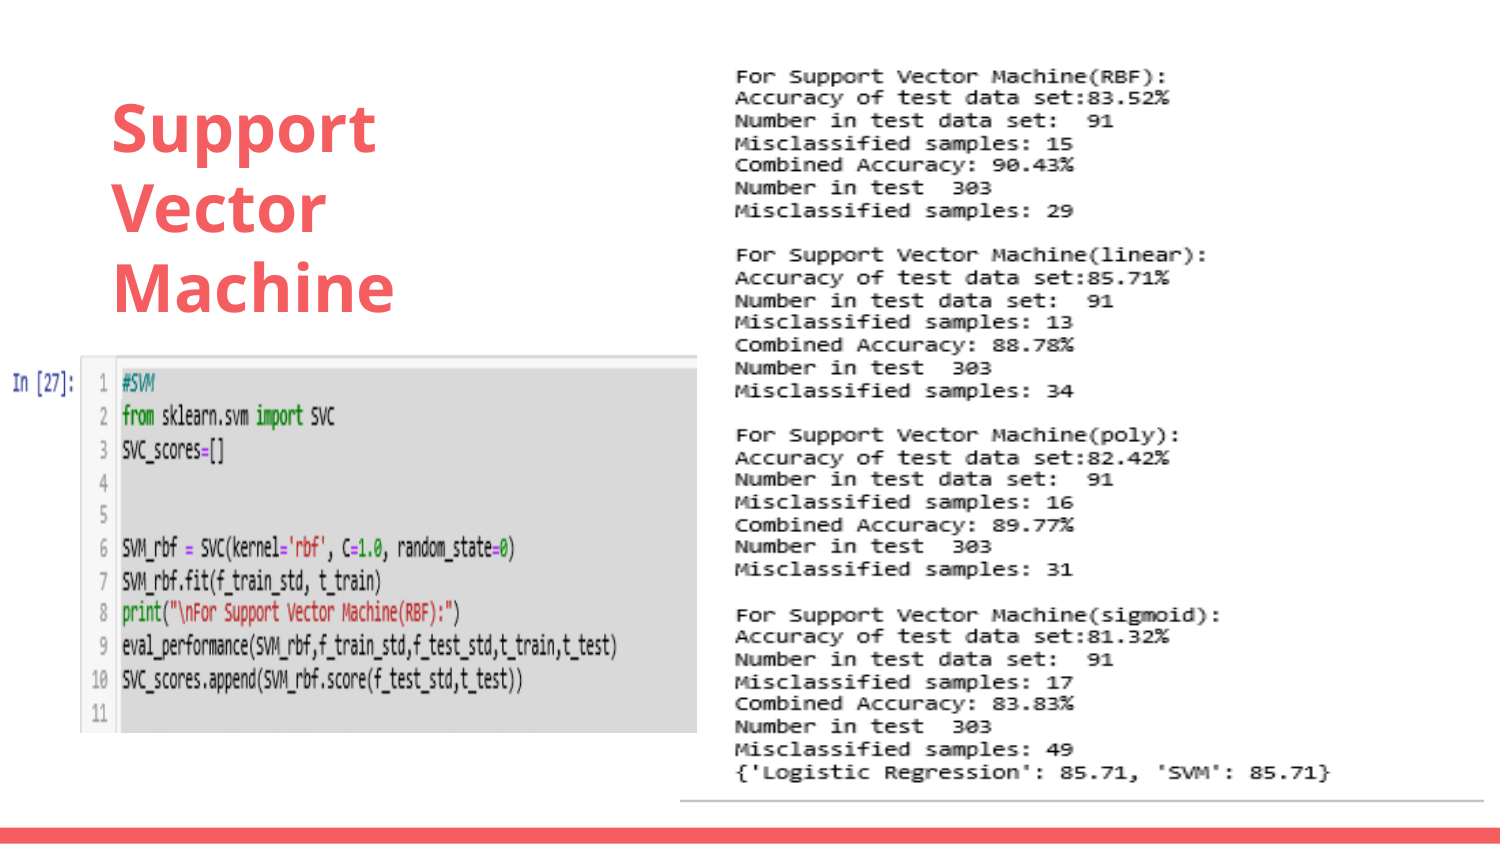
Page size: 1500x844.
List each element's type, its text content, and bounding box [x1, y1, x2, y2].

title Support Vector Machine [96, 71, 615, 174]
picture [0, 64, 1484, 805]
